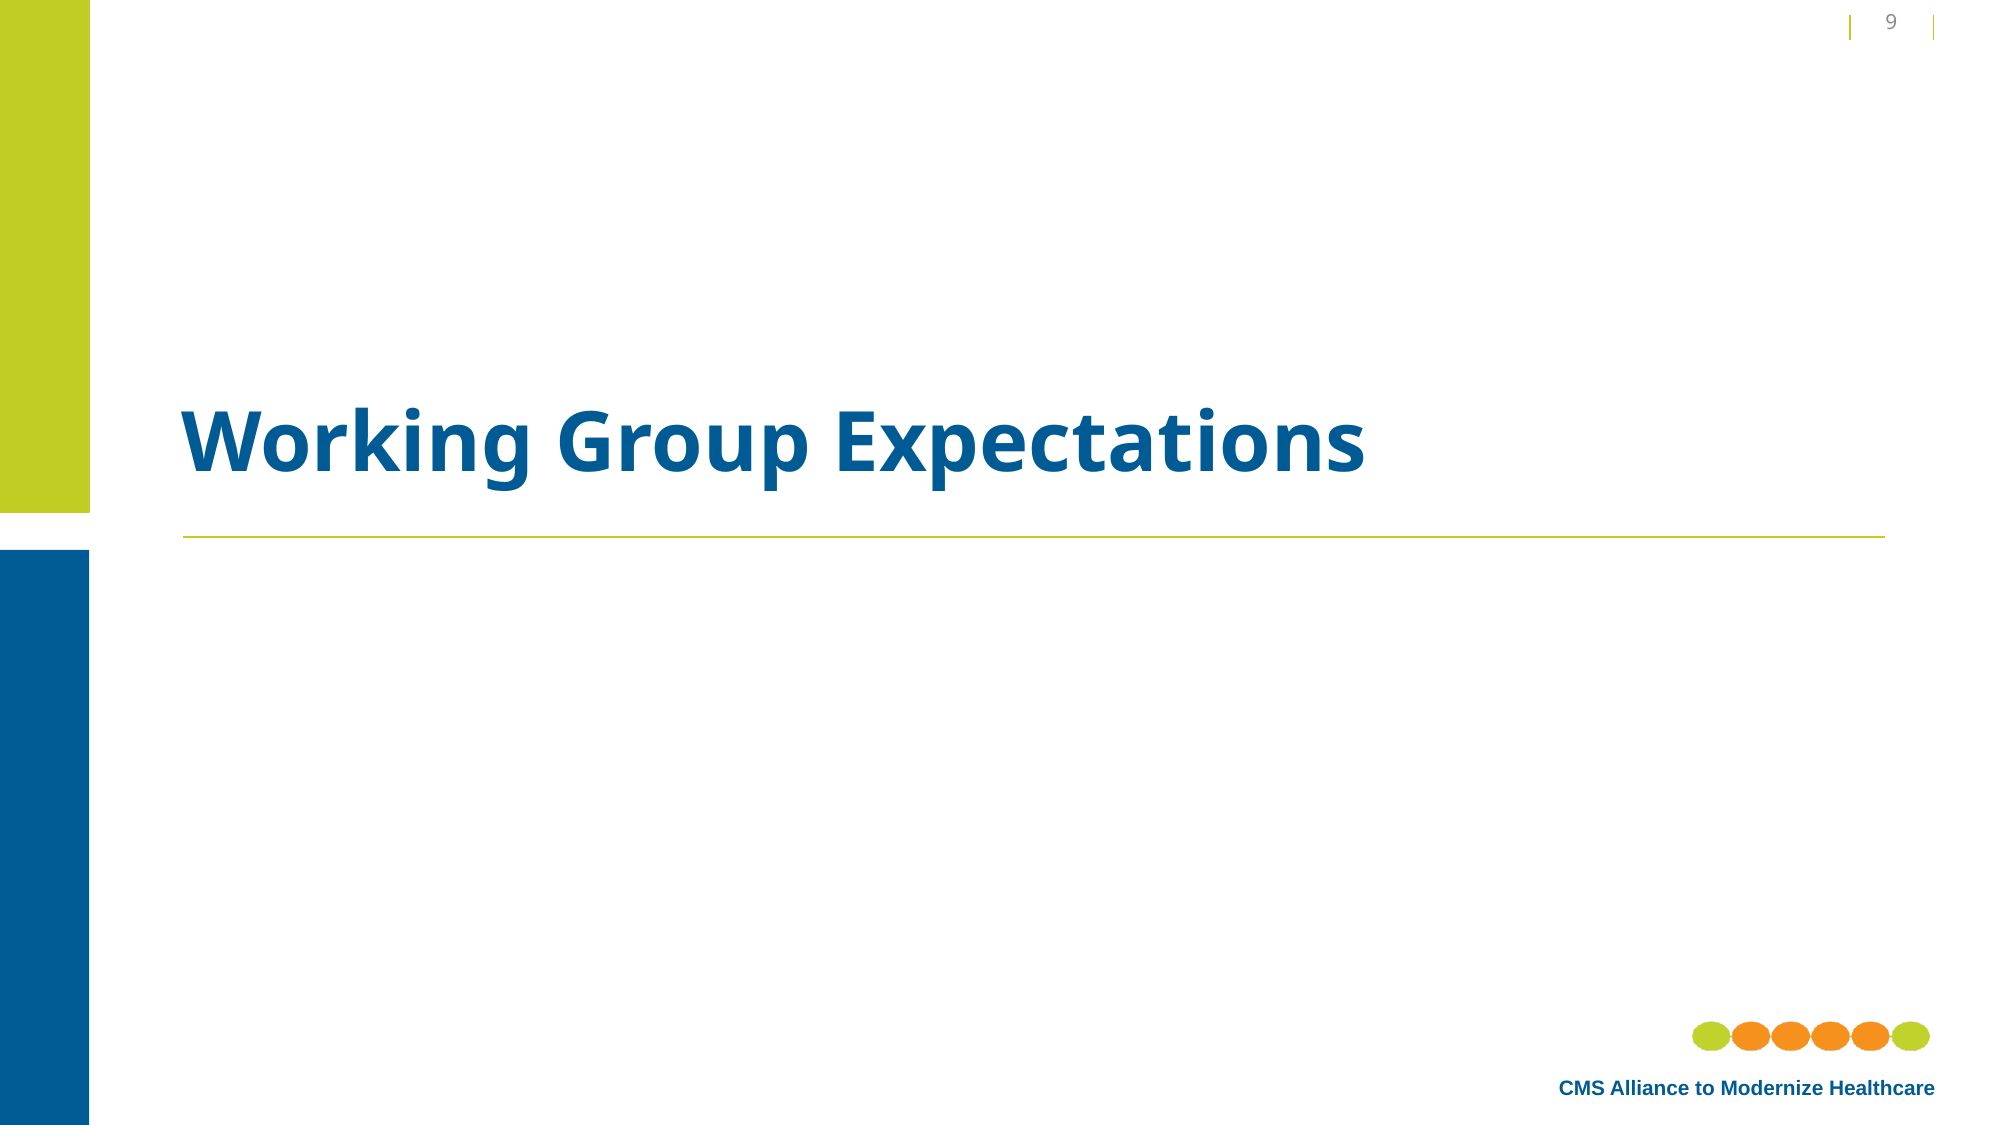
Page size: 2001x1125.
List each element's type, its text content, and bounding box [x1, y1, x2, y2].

slide_number 9 [1837, 15, 1946, 45]
title Working Group Expectations [166, 170, 1752, 496]
